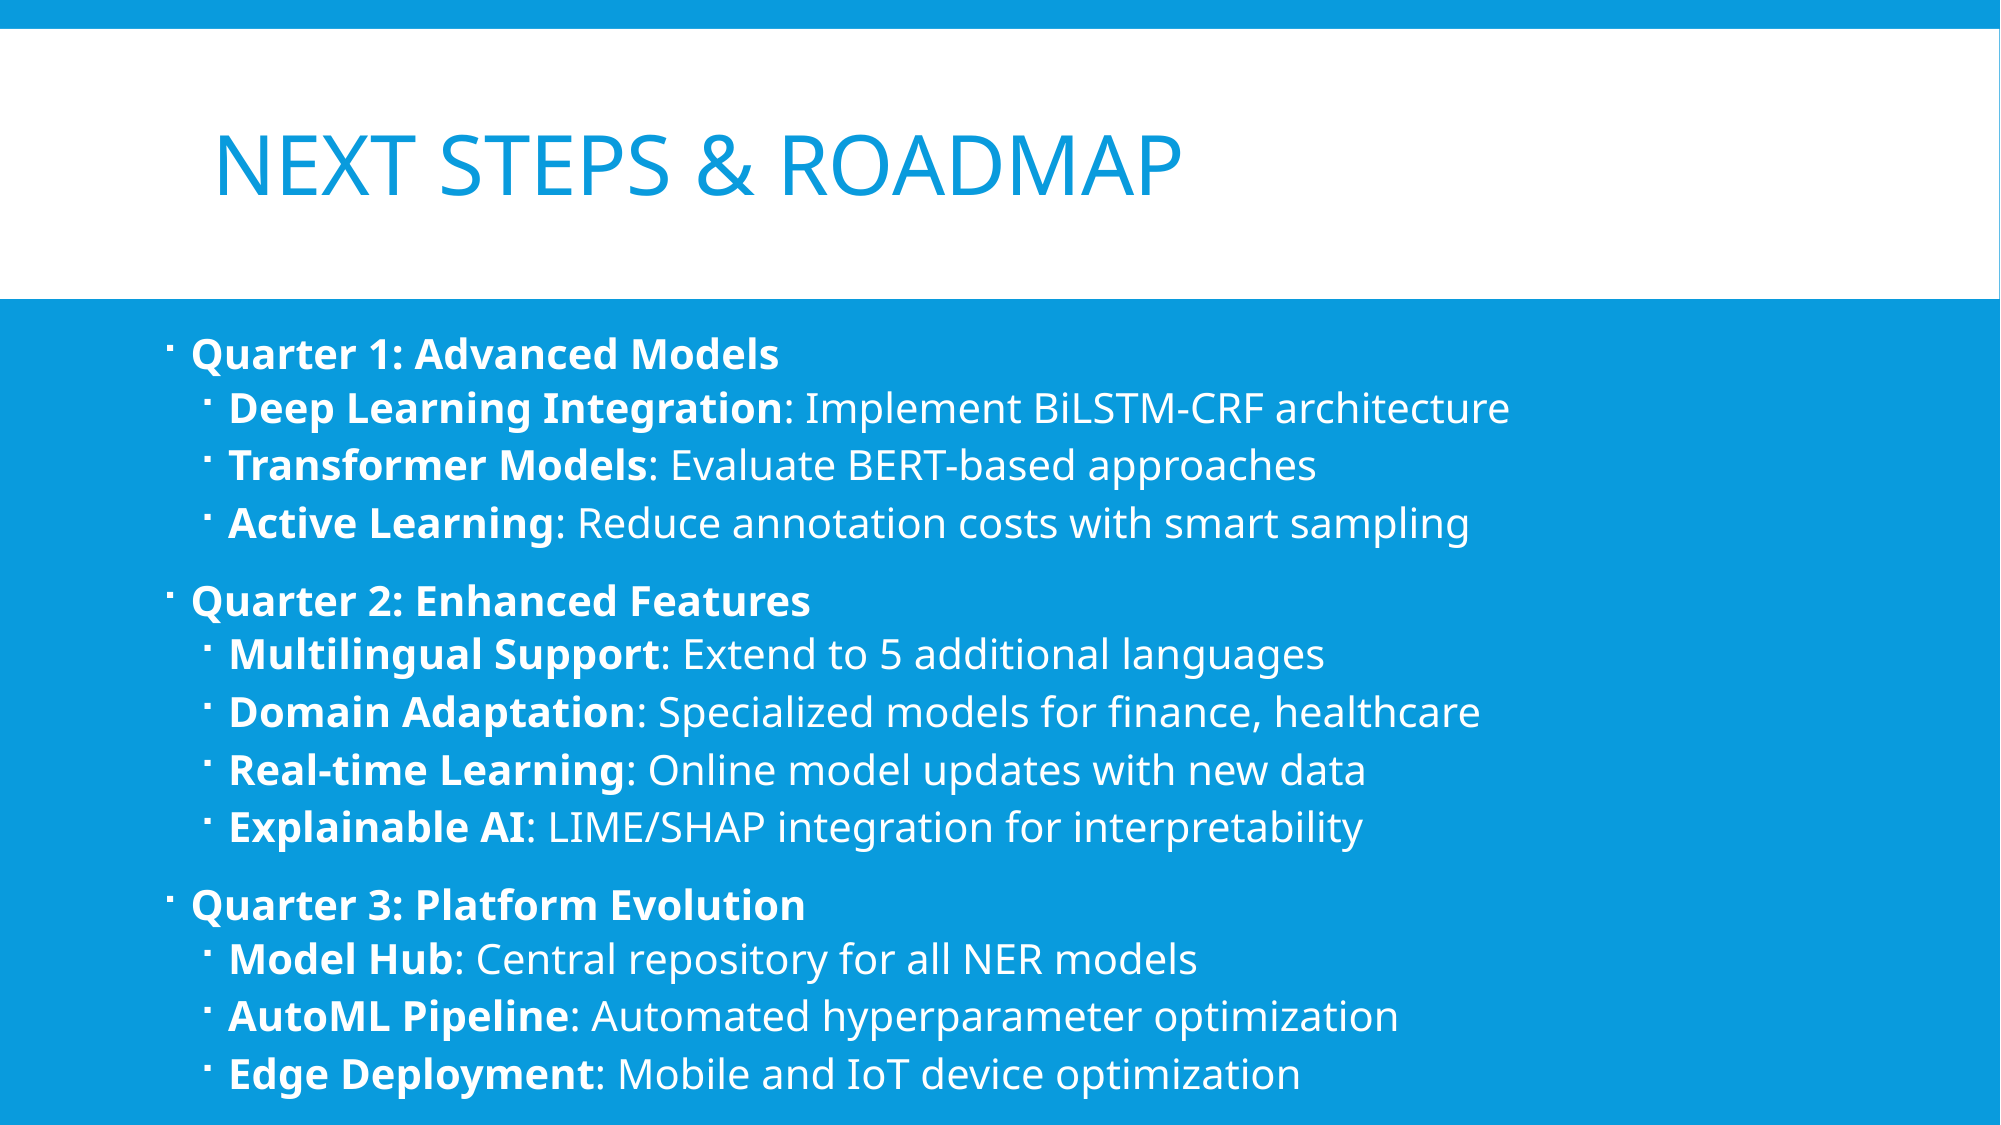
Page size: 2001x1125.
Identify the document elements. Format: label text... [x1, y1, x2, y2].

title Next Steps & Roadmap [197, 46, 1803, 295]
list Quarter 1: Advanced Models Deep Learning Integration: Implement BiLSTM-CRF architecture Transformer Models: Evaluate BERT-based approaches Active Learning: Reduce annotation costs with smart sampling Quarter 2: Enhanced Features Multilingual Support: Extend to 5 additional languages Domain Adaptation: Specialized models for finance, healthcare Real-time Learning: Online model updates with new data Explainable AI: LIME/SHAP integration for interpretability Quarter 3: Platform Evolution Model Hub: Central repository for all NER models AutoML Pipeline: Automated hyperparameter optimization Edge Deployment: Mobile and IoT device optimization [145, 326, 1751, 1125]
